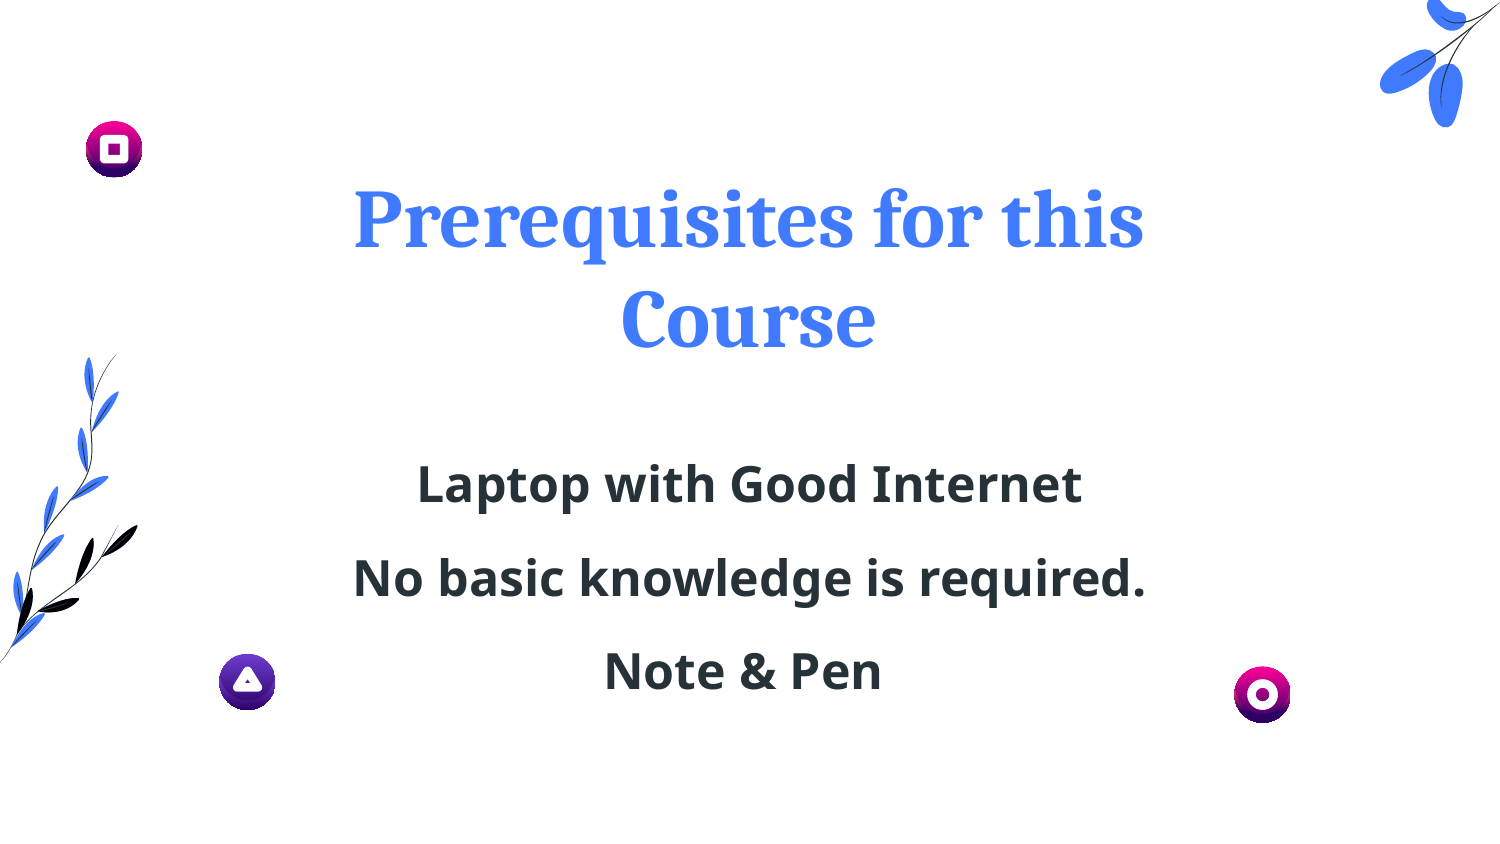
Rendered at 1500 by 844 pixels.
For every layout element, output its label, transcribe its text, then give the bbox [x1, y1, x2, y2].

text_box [1393, 0, 1500, 129]
text_box Prerequisites for this Course [320, 214, 1180, 380]
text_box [17, 351, 137, 688]
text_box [219, 653, 276, 711]
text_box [1234, 666, 1291, 723]
text_box Laptop with Good Internet No basic knowledge is required. Note & Pen [51, 437, 1449, 709]
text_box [85, 120, 143, 178]
